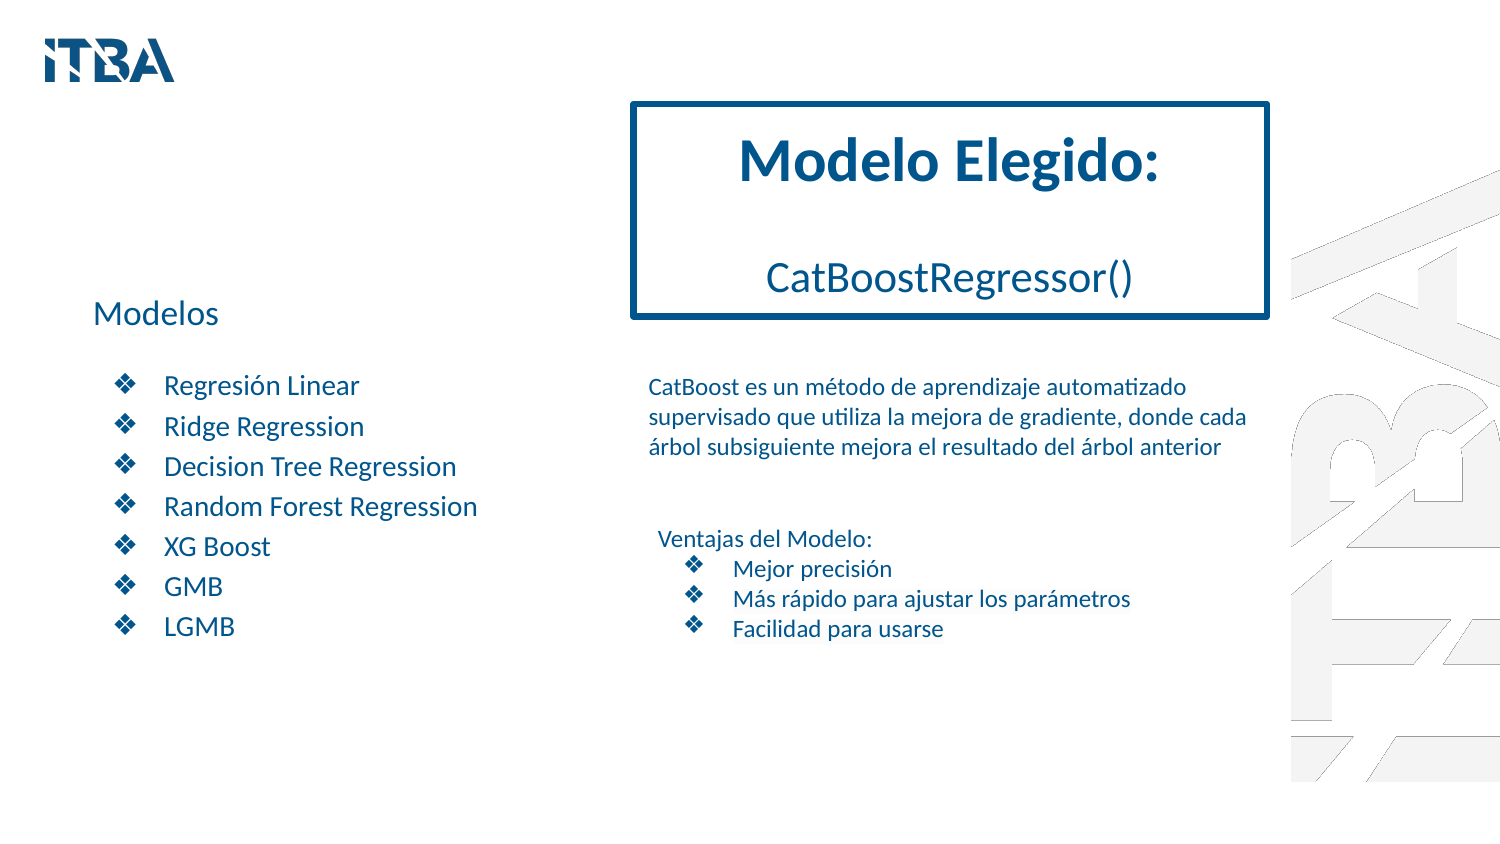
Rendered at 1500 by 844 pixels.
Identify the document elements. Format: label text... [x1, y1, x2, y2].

picture [1291, 169, 1500, 782]
picture [45, 38, 175, 82]
text_box Modelo Elegido: CatBoostRegressor() [633, 104, 1267, 317]
list Regresión Linear Ridge Regression Decision Tree Regression Random Forest Regression XG Boost GMB LGMB [78, 355, 627, 682]
text_box Ventajas del Modelo: Mejor precisión Más rápido para ajustar los parámetros Facilidad para usarse [642, 507, 1258, 658]
text_box CatBoost es un método de aprendizaje automatizado supervisado que utiliza la mejora de gradiente, donde cada árbol subsiguiente mejora el resultado del árbol anterior [633, 355, 1267, 476]
text_box Modelos [78, 274, 465, 348]
